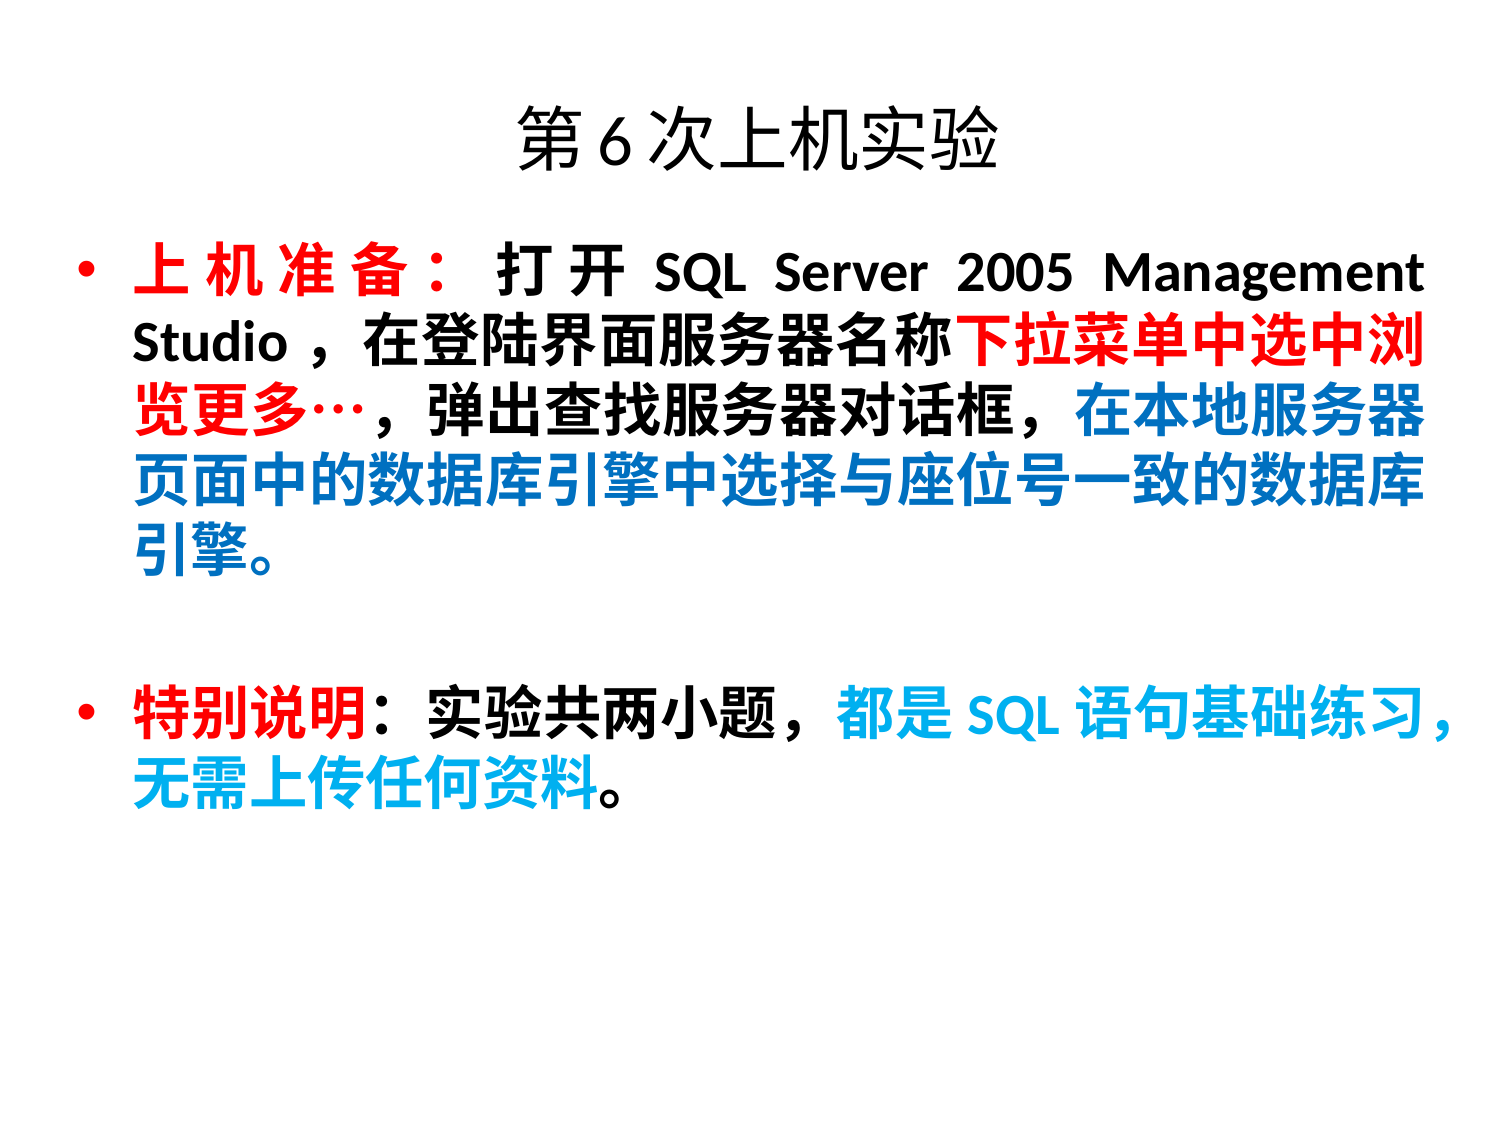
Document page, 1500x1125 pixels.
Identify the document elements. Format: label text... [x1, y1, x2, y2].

list 上机准备：打开SQL Server 2005 Management Studio，在登陆界面服务器名称下拉菜单中选中浏览更多…，弹出查找服务器对话框，在本地服务器页面中的数据库引擎中选择与座位号一致的数据库引擎。 特别说明：实验共两小题，都是SQL语句基础练习，无需上传任何资料。 [61, 124, 1442, 1107]
title 第6次上机实验 [94, 87, 1420, 124]
